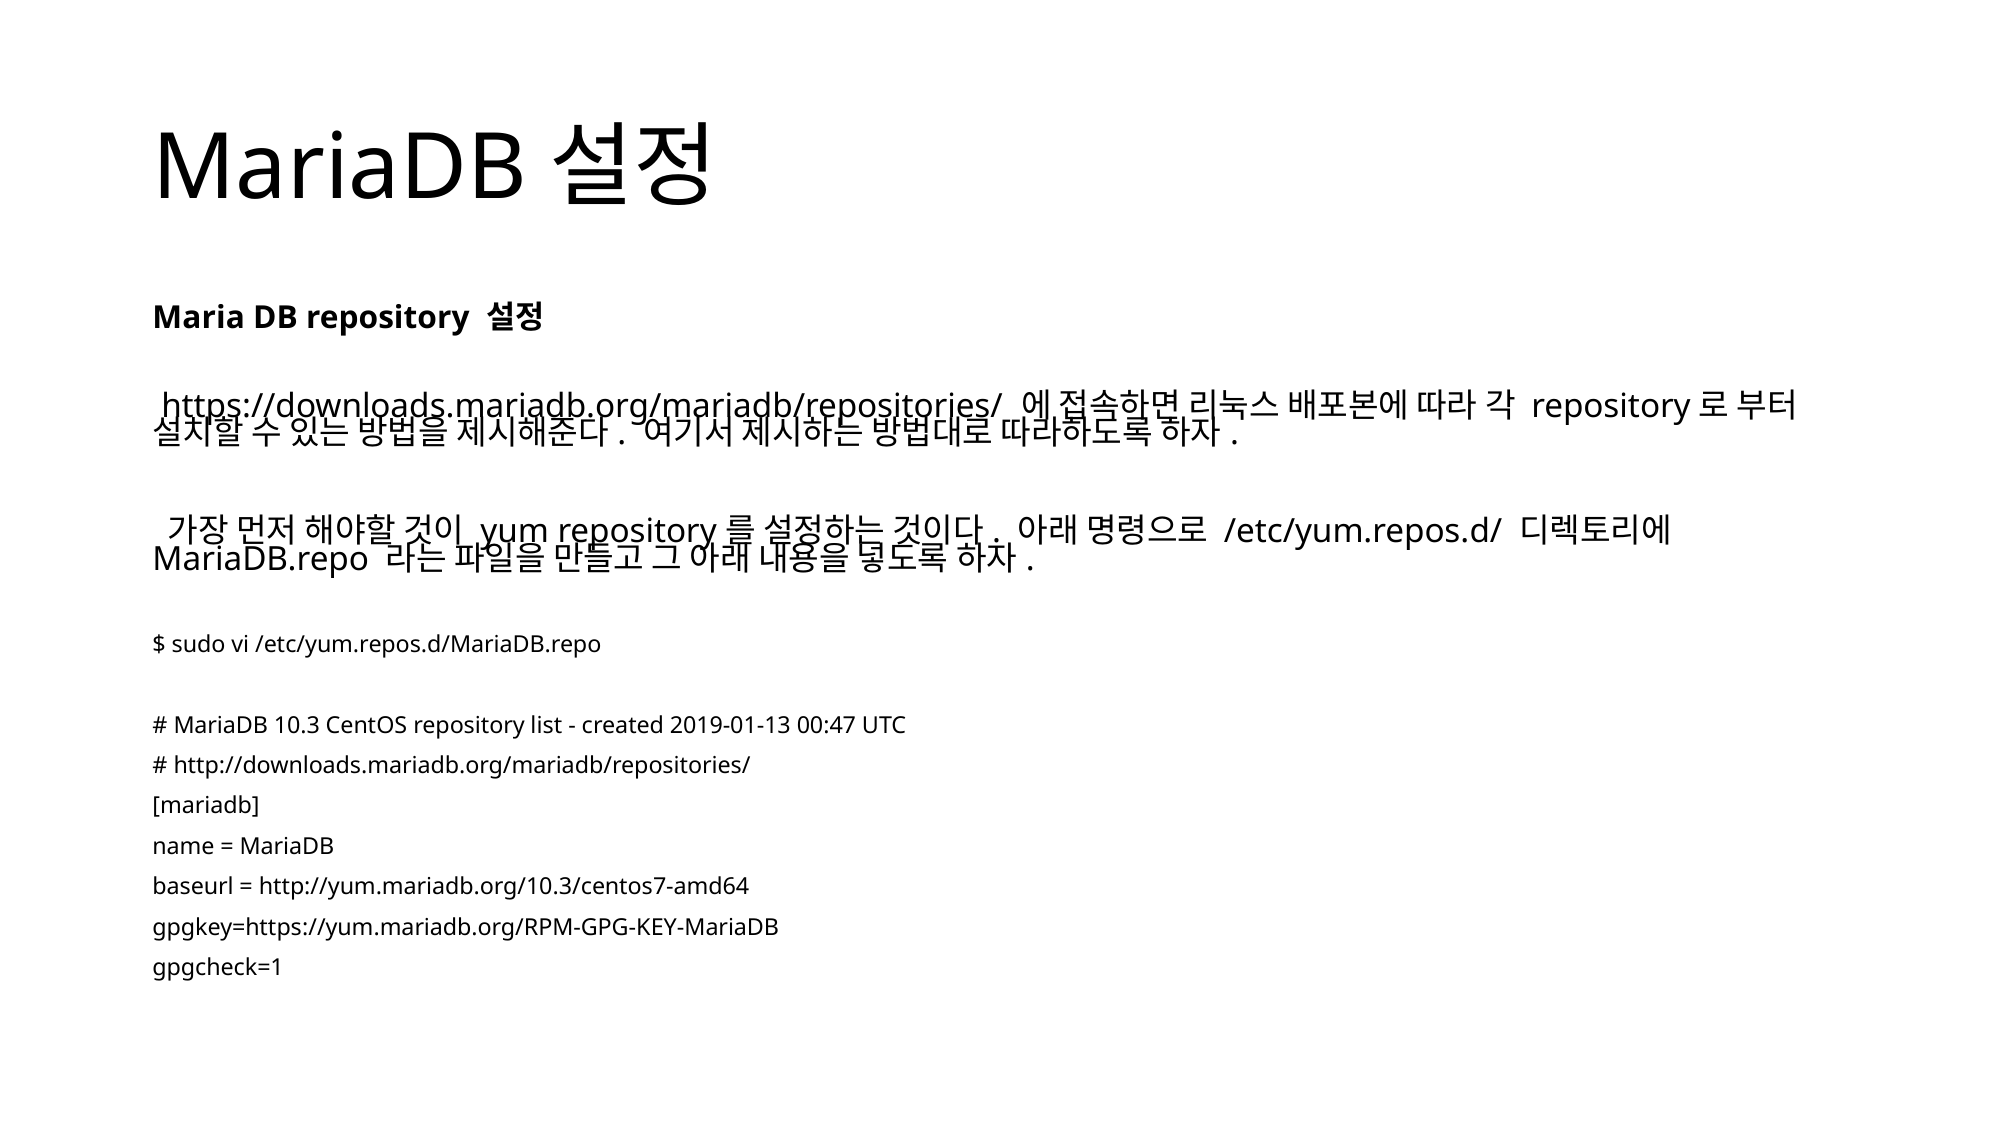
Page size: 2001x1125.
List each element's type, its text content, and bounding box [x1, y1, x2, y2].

title MariaDB설정 [137, 59, 1863, 278]
list Maria DB repository 설정 https://downloads.mariadb.org/mariadb/repositories/ 에 접속하면 리눅스 배포본에 따라 각 repository로 부터 설치할 수 있는 방법을 제시해준다. 여기서 제시하는 방법대로 따라하도록 하자. 가장 먼저 해야할 것이 yum repository를 설정하는 것이다. 아래 명령으로 /etc/yum.repos.d/ 디렉토리에 MariaDB.repo 라는 파일을 만들고 그 아래 내용을 넣도록 하자. $ sudo vi /etc/yum.repos.d/MariaDB.repo # MariaDB 10.3 CentOS repository list - created 2019-01-13 00:47 UTC # http://downloads.mariadb.org/mariadb/repositories/ [mariadb] name = MariaDB baseurl = http://yum.mariadb.org/10.3/centos7-amd64 gpgkey=https://yum.mariadb.org/RPM-GPG-KEY-MariaDB gpgcheck=1 [137, 299, 1863, 1014]
